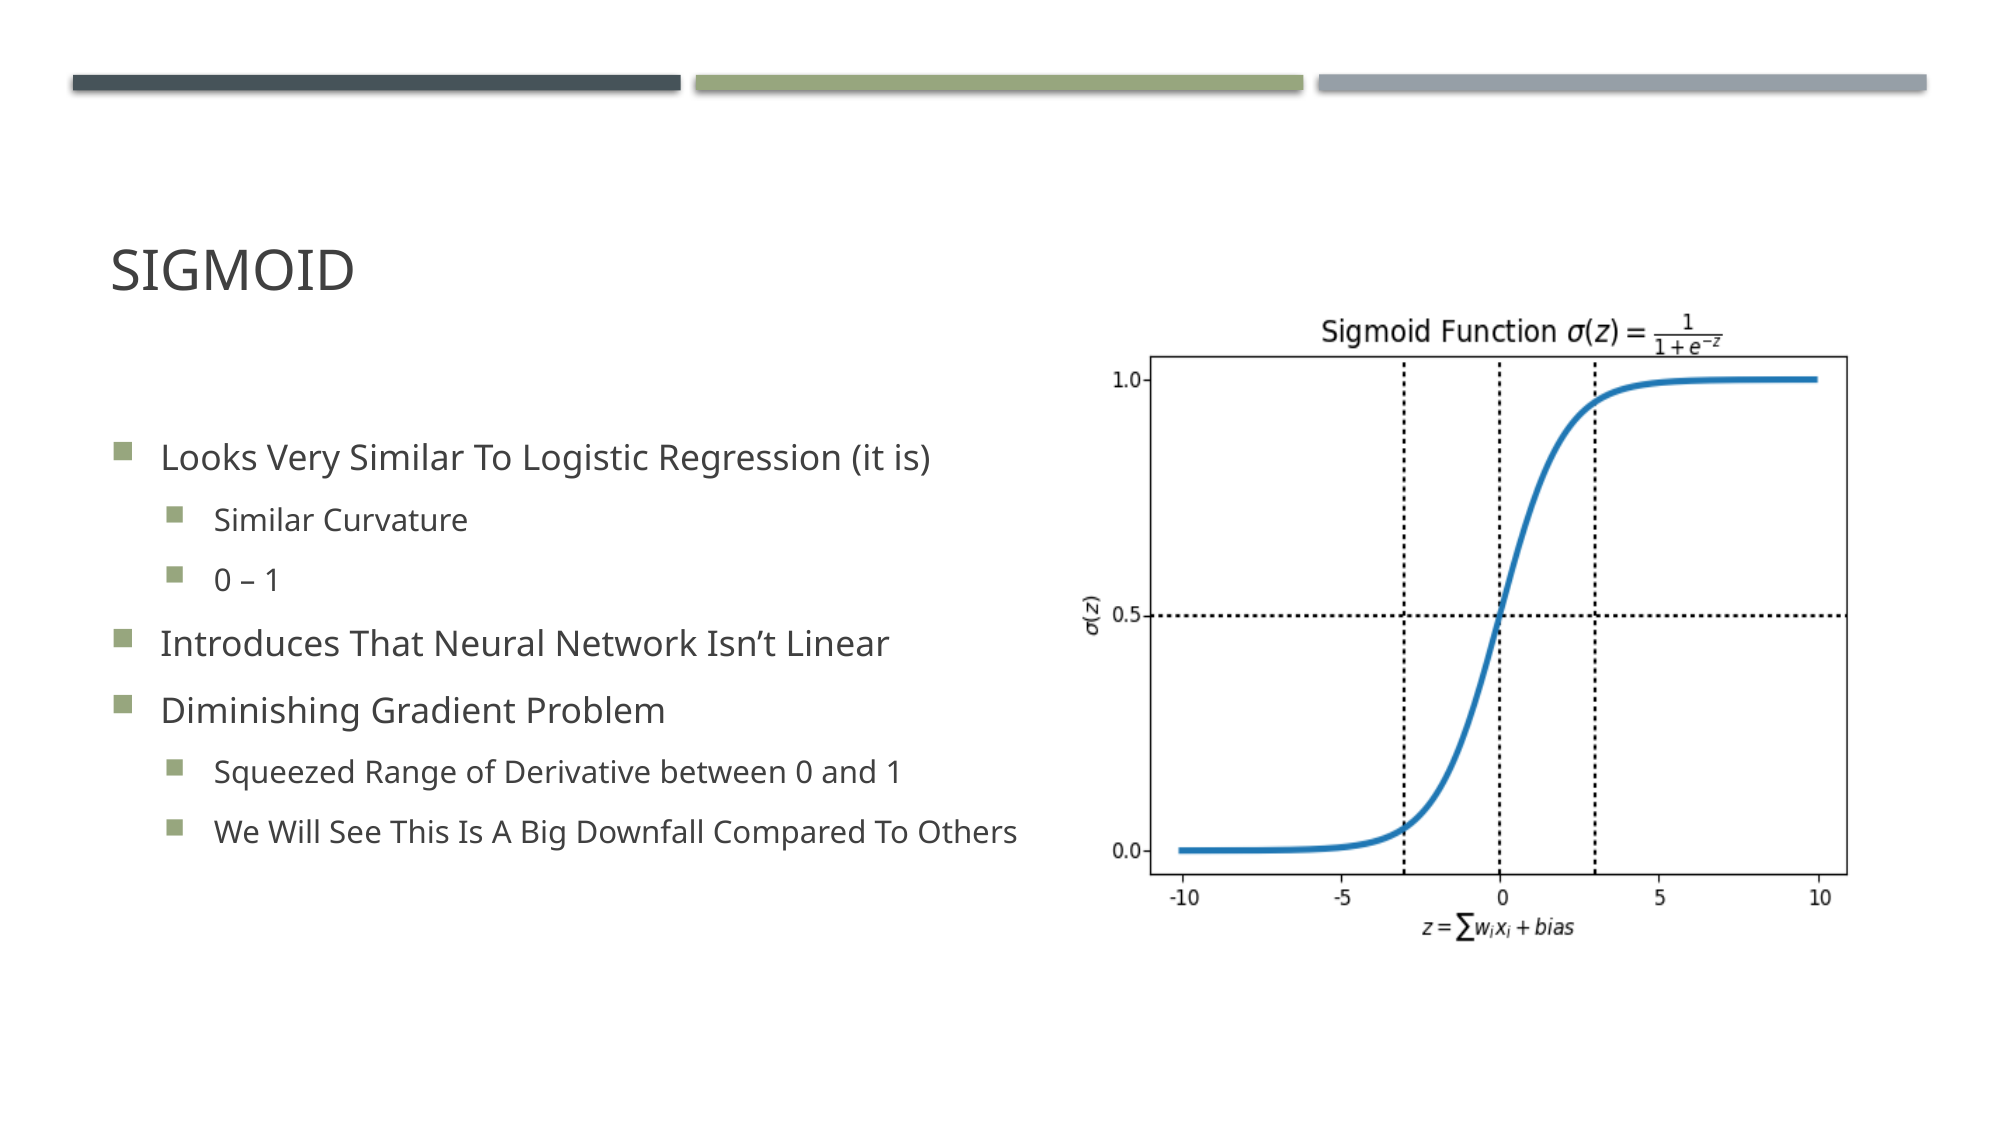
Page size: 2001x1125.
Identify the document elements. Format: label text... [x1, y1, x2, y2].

title Sigmoid [95, 115, 1905, 311]
list Looks Very Similar To Logistic Regression (it is) Similar Curvature 0 – 1 Introduces That Neural Network Isn’t Linear Diminishing Gradient Problem Squeezed Range of Derivative between 0 and 1 We Will See This Is A Big Downfall Compared To Others [95, 383, 1905, 981]
picture [1042, 264, 1988, 958]
